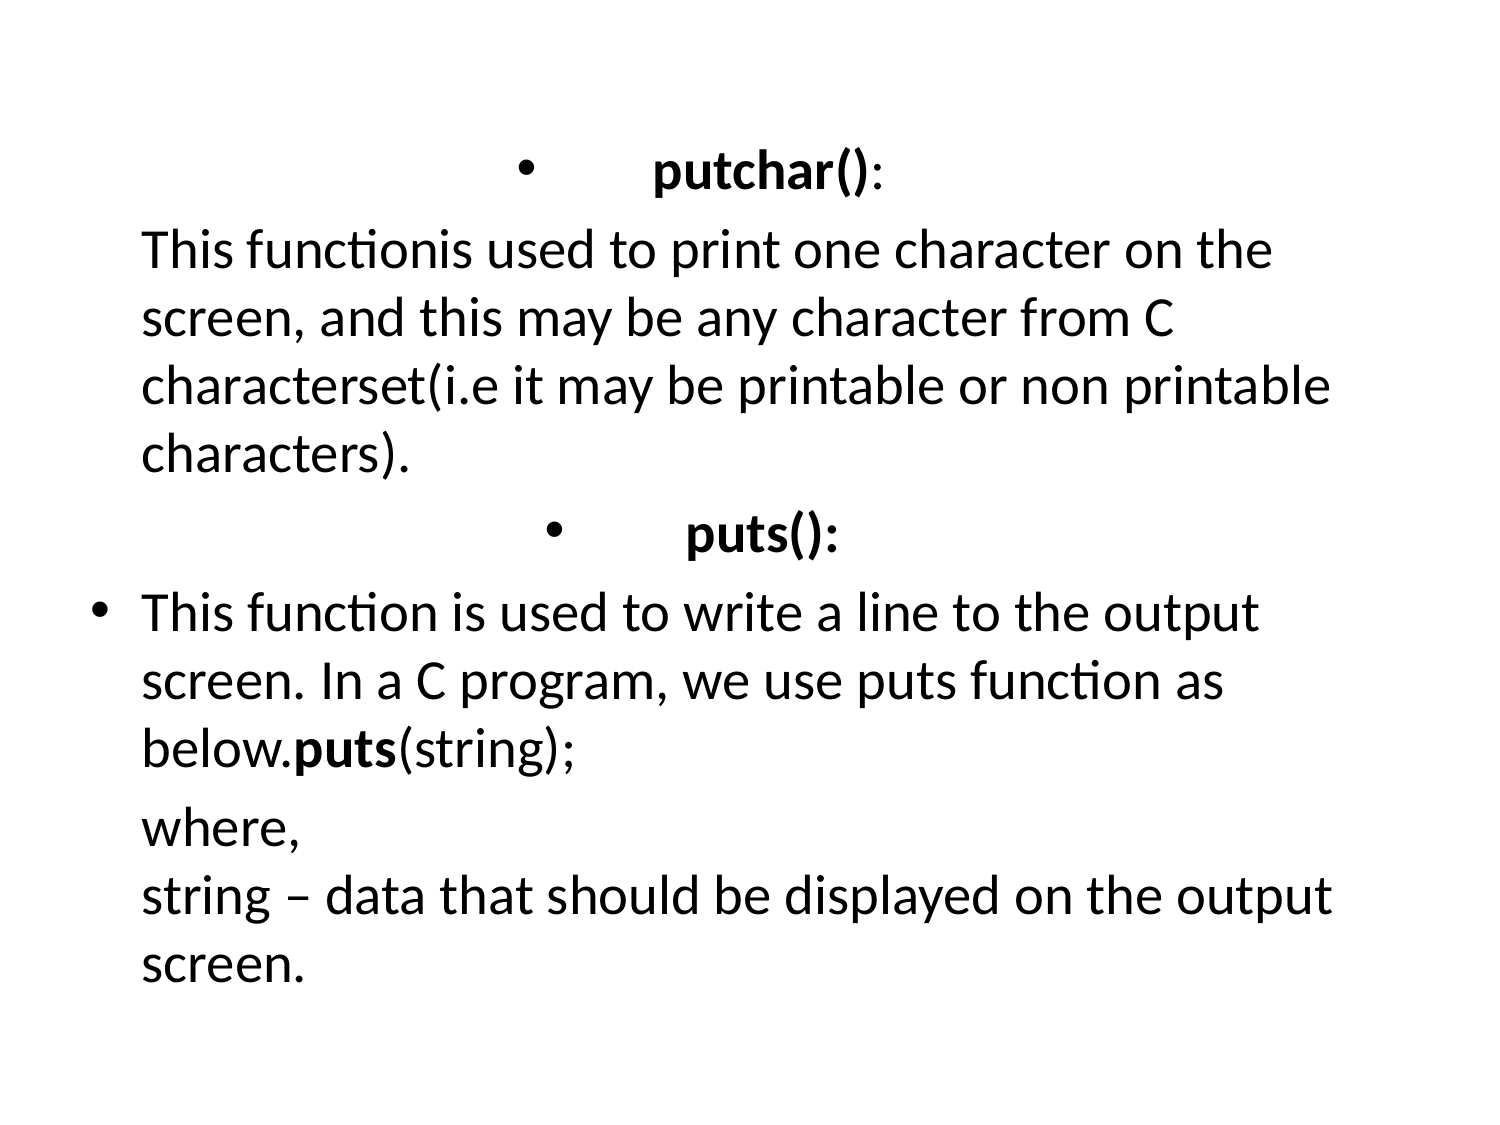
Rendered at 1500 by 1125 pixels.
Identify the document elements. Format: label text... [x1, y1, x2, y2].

list putchar(): This functionis used to print one character on the screen, and this may be any character from C characterset(i.e it may be printable or non printable characters). puts(): This function is used to write a line to the output screen. In a C program, we use puts function as below.puts(string); where, string – data that should be displayed on the output screen. [75, 125, 1425, 1005]
